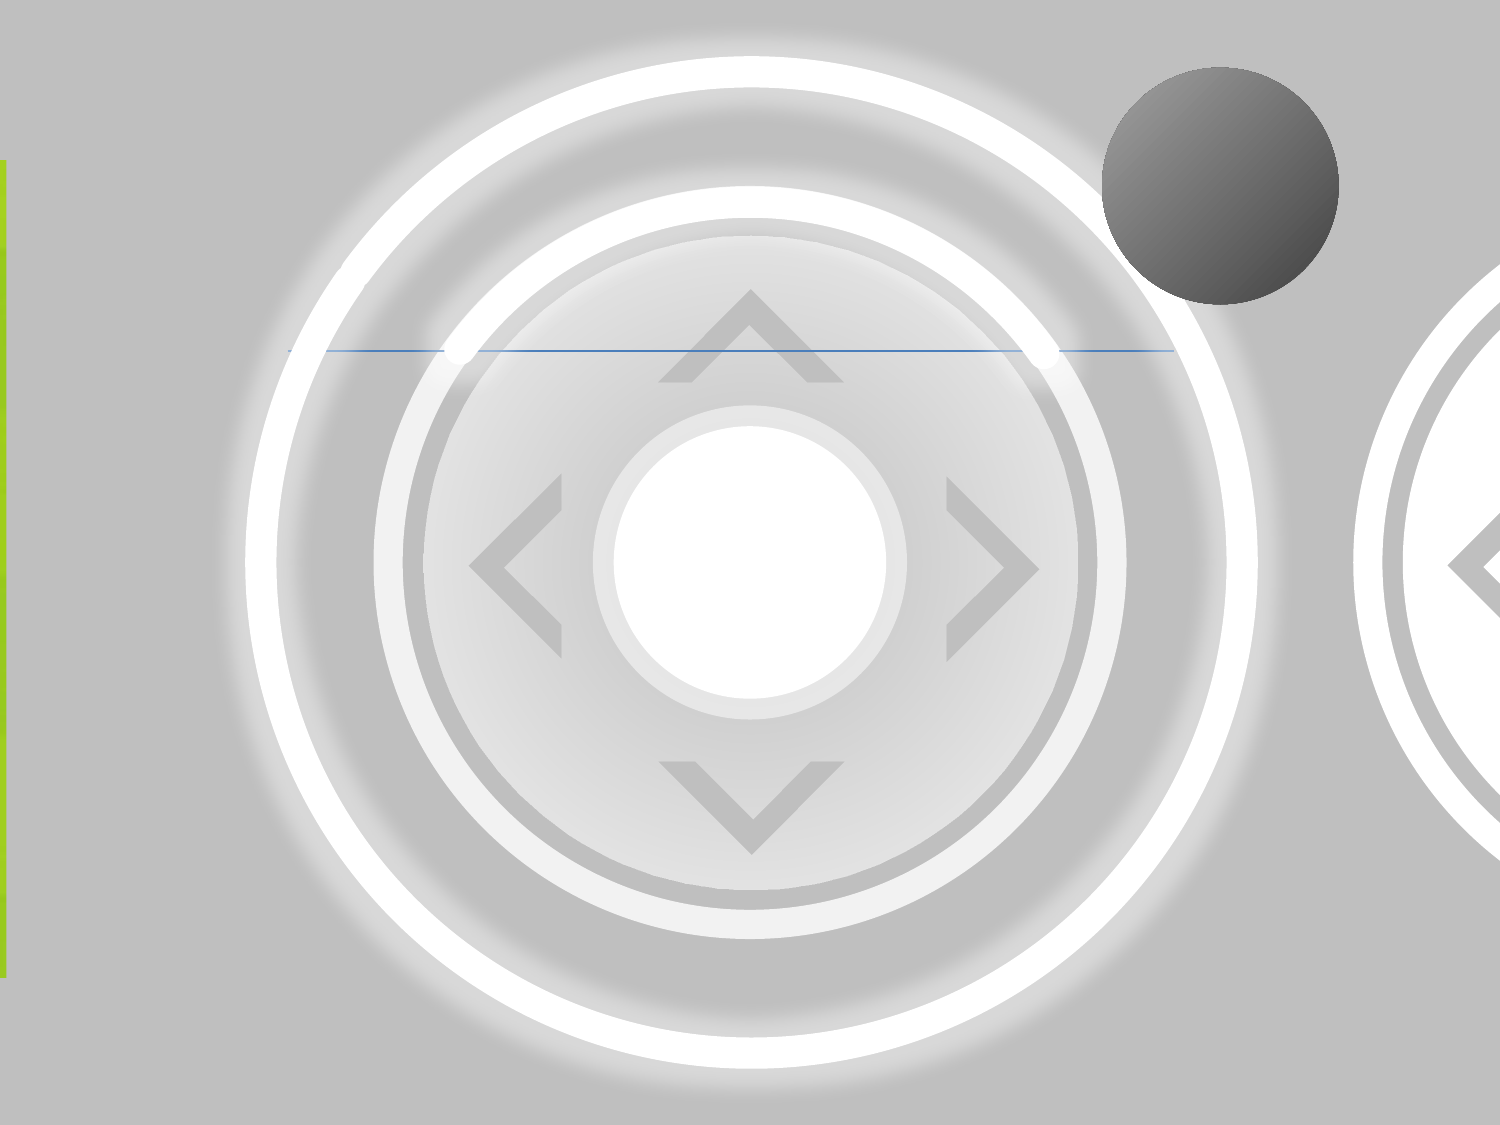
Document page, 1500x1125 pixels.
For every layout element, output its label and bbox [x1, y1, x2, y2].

text_box [1099, 65, 1341, 307]
text_box [260, 71, 1243, 1054]
text_box [1352, 185, 1500, 940]
picture [0, 160, 7, 979]
